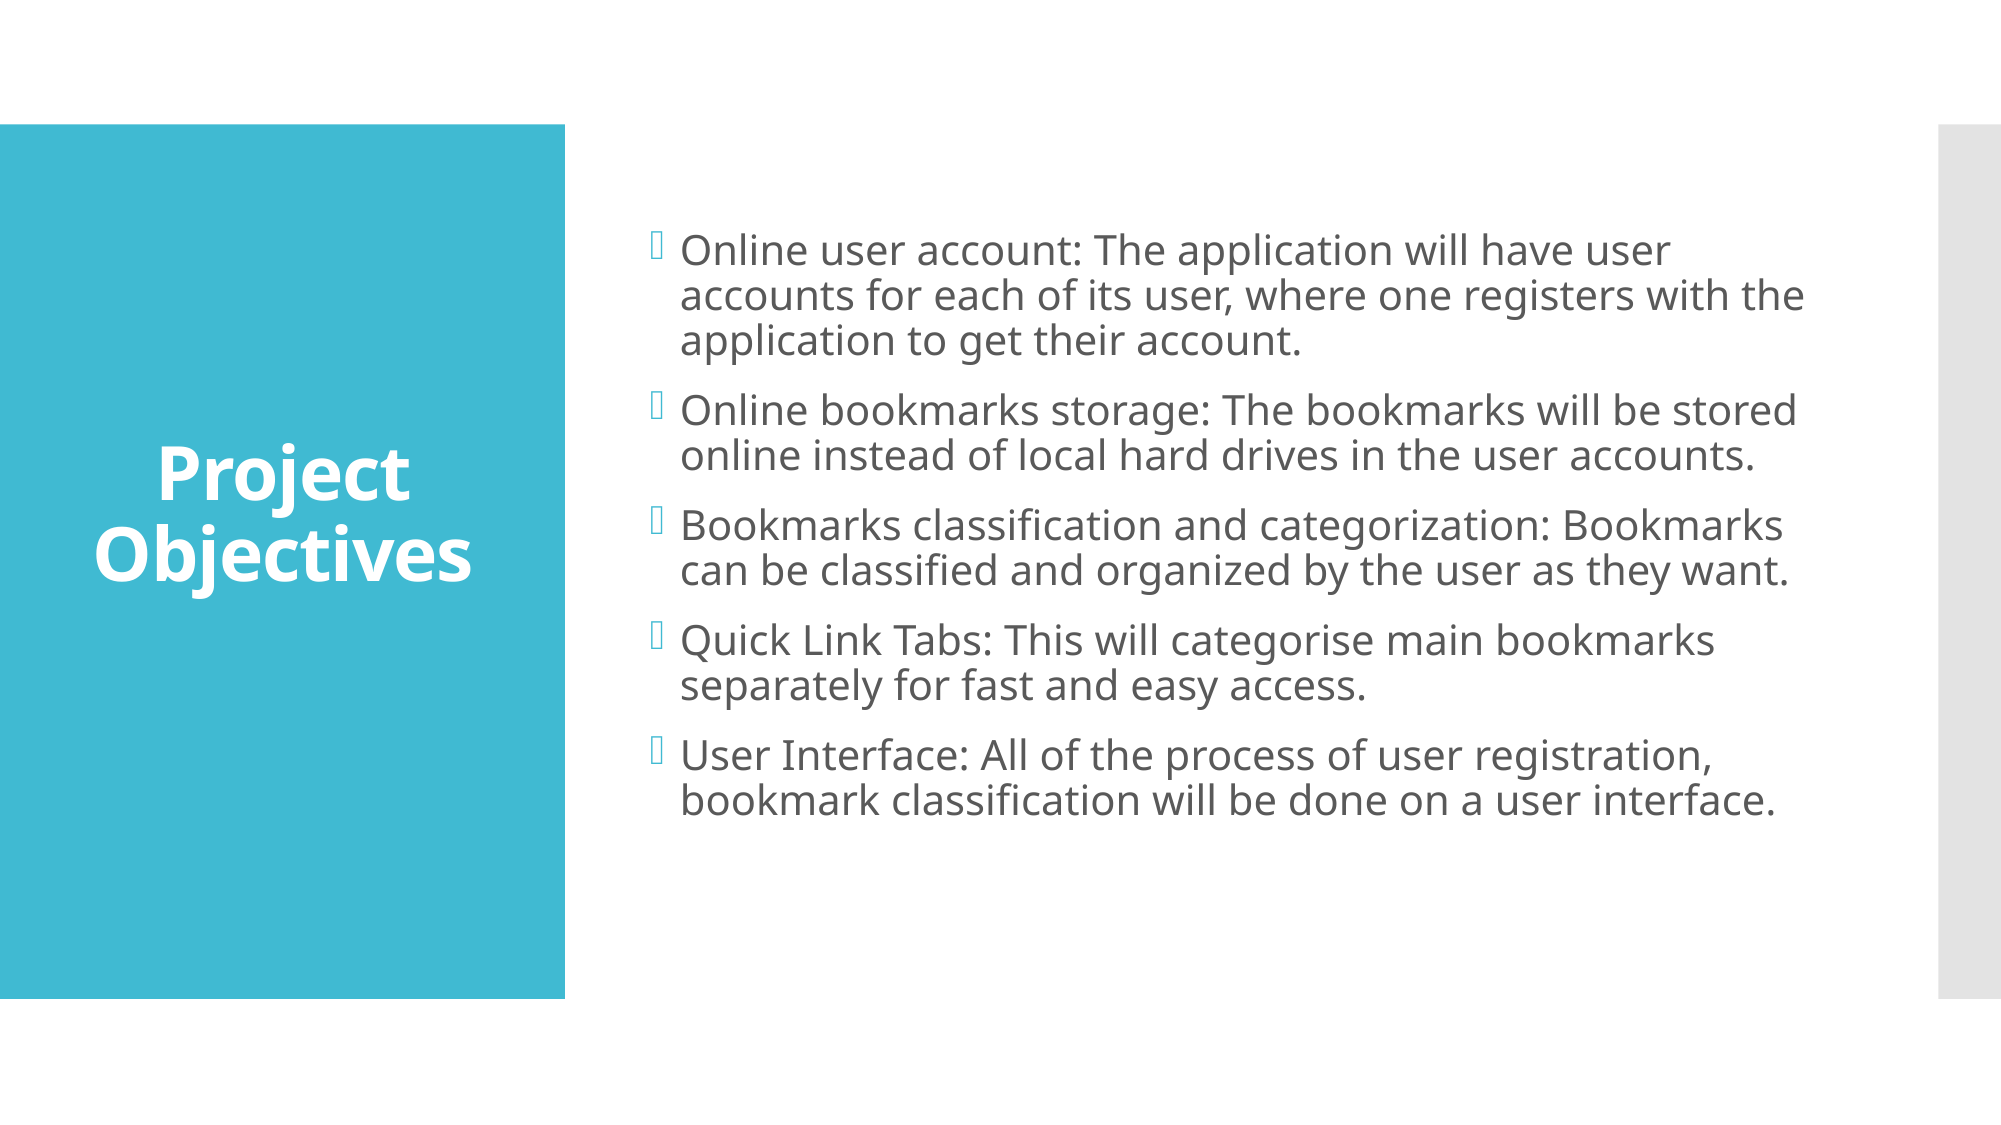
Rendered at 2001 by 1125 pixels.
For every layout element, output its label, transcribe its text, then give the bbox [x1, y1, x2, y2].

list Online user account: The application will have user accounts for each of its user, where one registers with the application to get their account. Online bookmarks storage: The bookmarks will be stored online instead of local hard drives in the user accounts. Bookmarks classification and categorization: Bookmarks can be classified and organized by the user as they want. Quick Link Tabs: This will categorise main bookmarks separately for fast and easy access. User Interface: All of the process of user registration, bookmark classification will be done on a user interface. [634, 141, 1835, 982]
title Project Objectives [41, 184, 525, 940]
